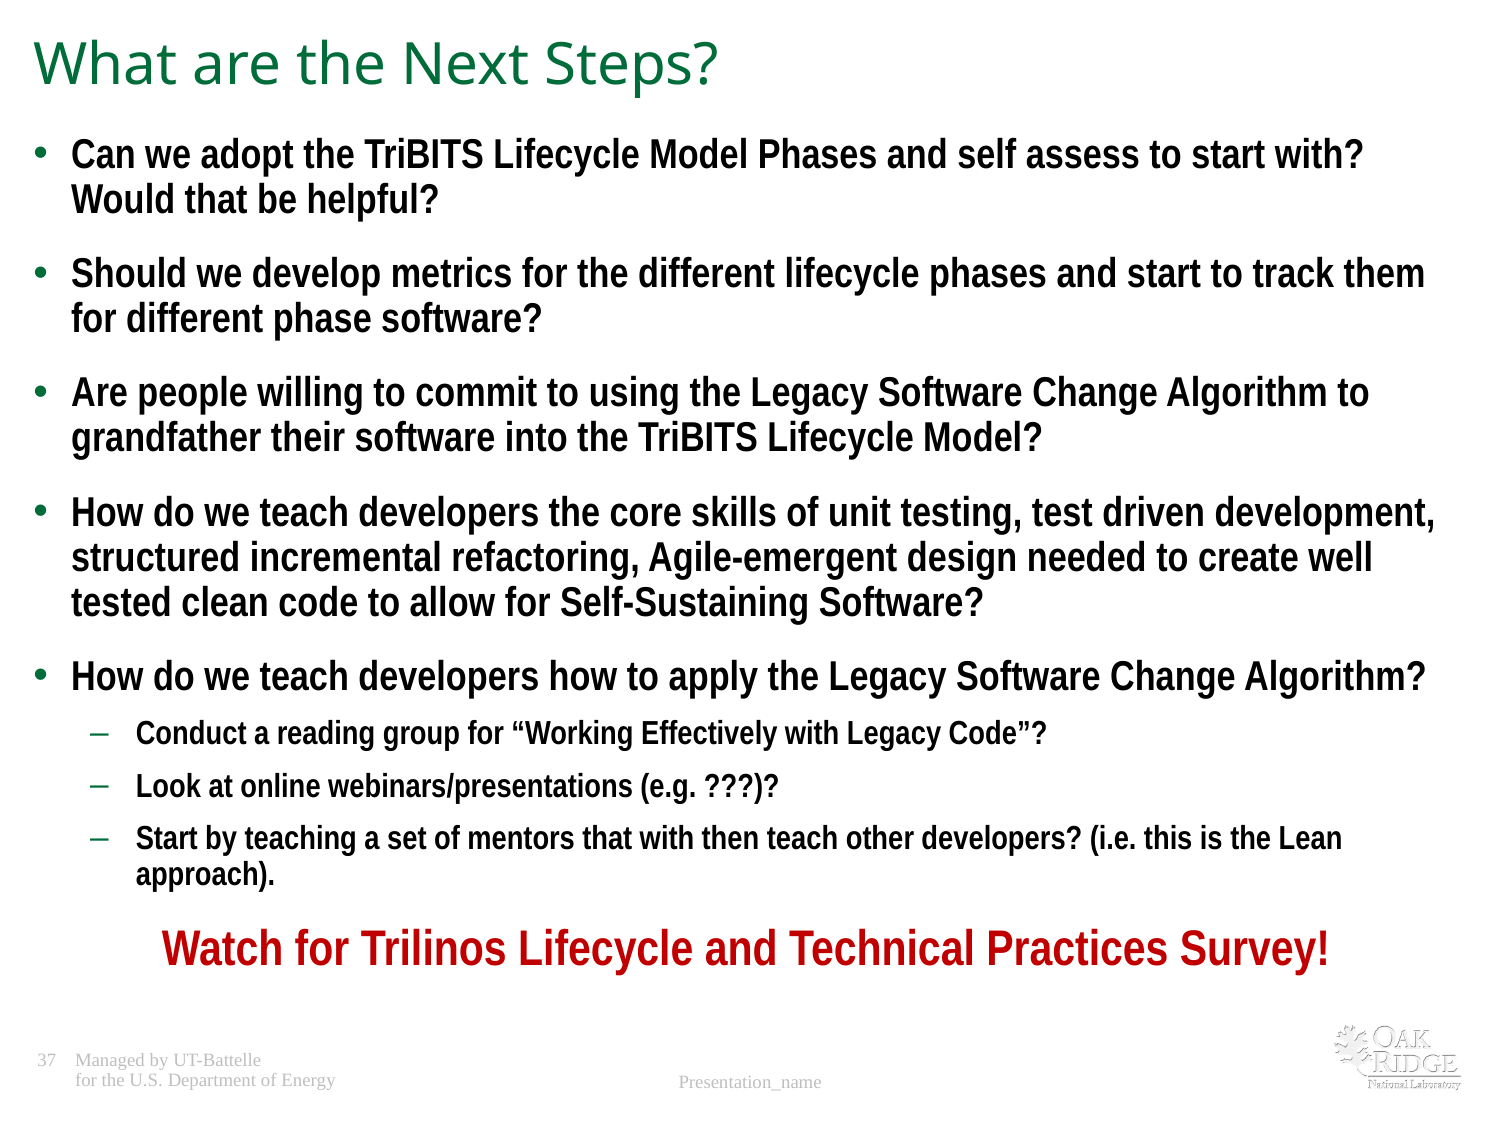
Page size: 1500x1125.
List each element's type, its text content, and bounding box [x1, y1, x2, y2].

title What are the Next Steps? [18, 29, 1500, 105]
picture [1325, 1019, 1472, 1095]
list Can we adopt the TriBITS Lifecycle Model Phases and self assess to start with? Would that be helpful? Should we develop metrics for the different lifecycle phases and start to track them for different phase software? Are people willing to commit to using the Legacy Software Change Algorithm to grandfather their software into the TriBITS Lifecycle Model? How do we teach developers the core skills of unit testing, test driven development, structured incremental refactoring, Agile-emergent design needed to create well tested clean code to allow for Self-Sustaining Software? How do we teach developers how to apply the Legacy Software Change Algorithm? Conduct a reading group for “Working Effectively with Legacy Code”? Look at online webinars/presentations (e.g. ???)? Start by teaching a set of mentors that with then teach other developers? (i.e. this is the Lean approach). Watch for Trilinos Lifecycle and Technical Practices Survey! [18, 125, 1475, 993]
